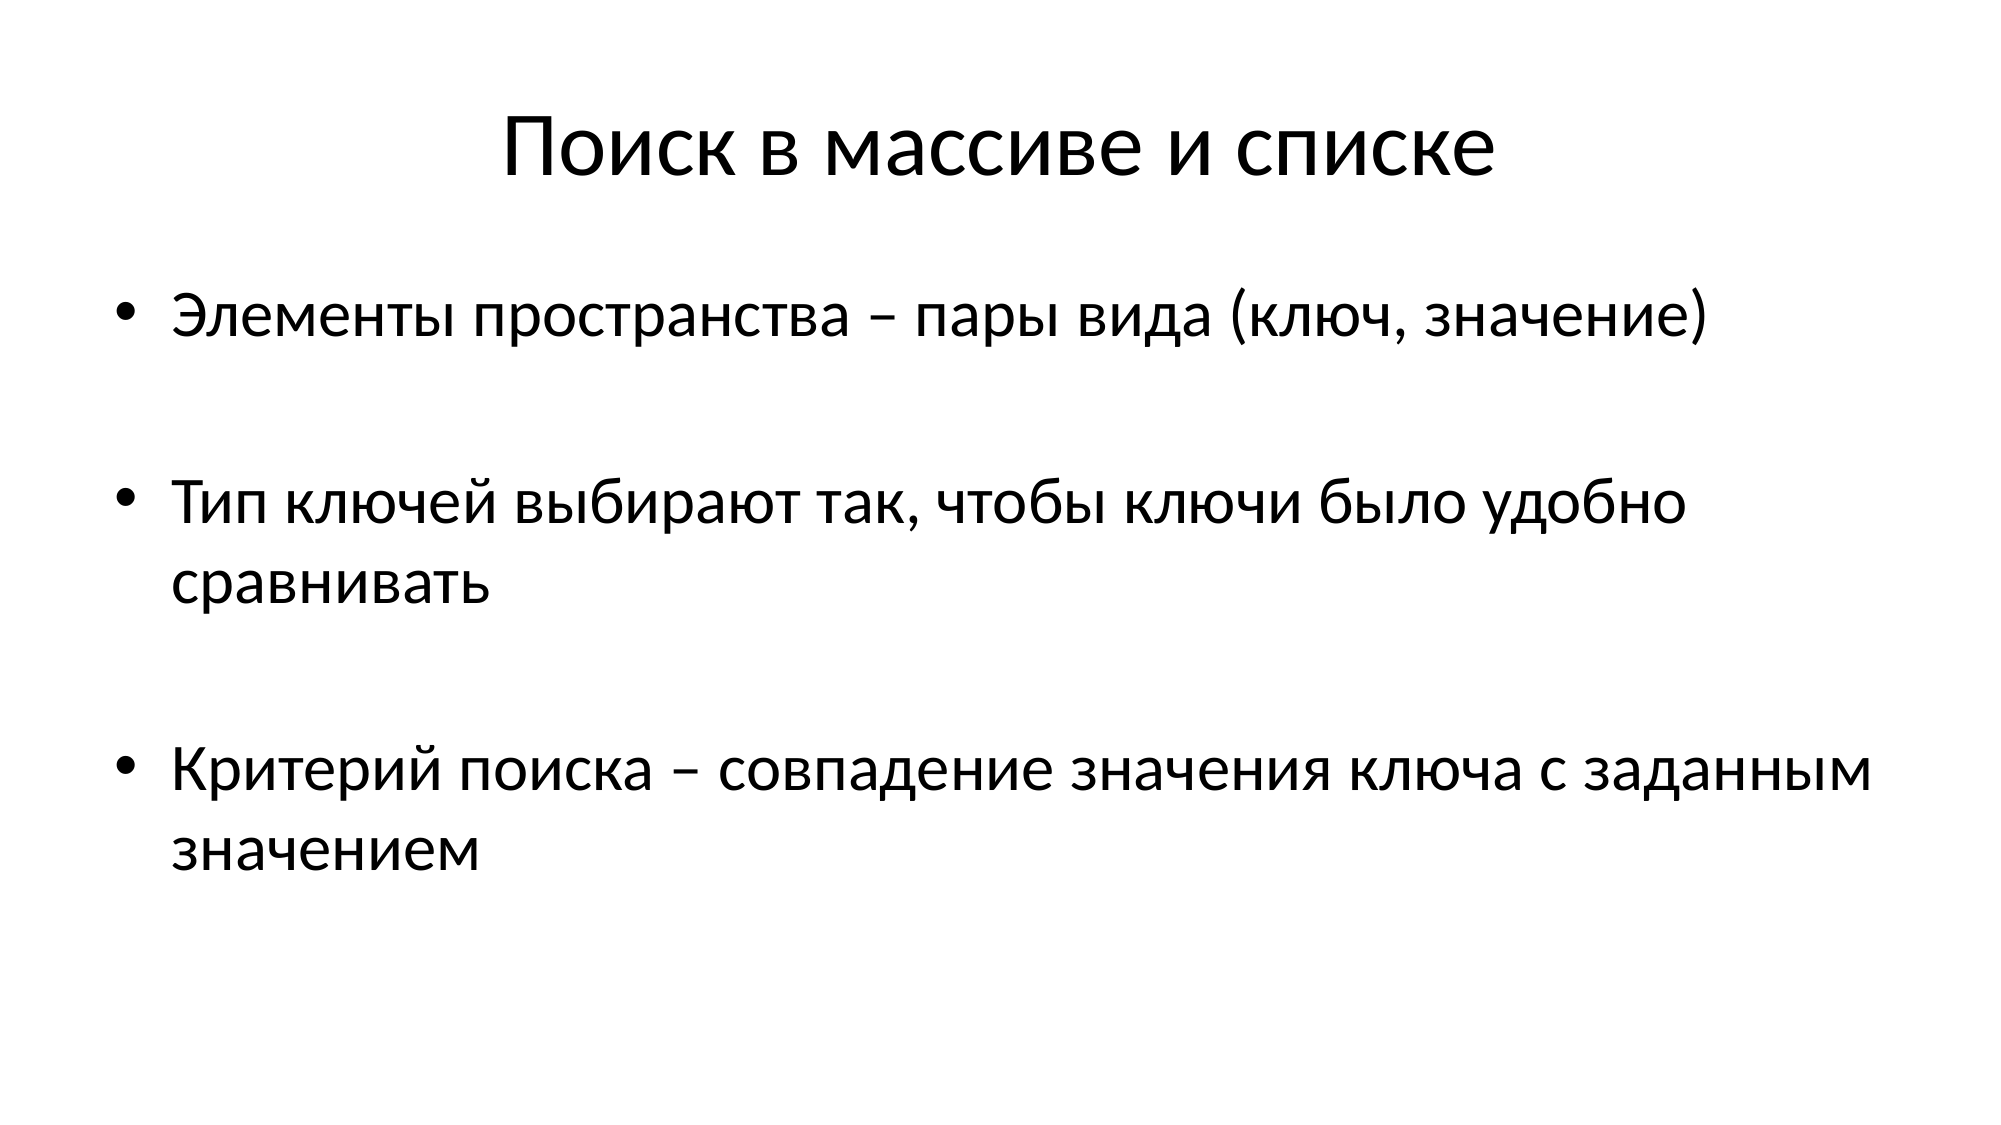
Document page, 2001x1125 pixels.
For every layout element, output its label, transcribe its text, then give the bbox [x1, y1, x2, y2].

title Поиск в массиве и списке [99, 45, 1900, 233]
list Элементы пространства – пары вида (ключ, значение) Тип ключей выбирают так, чтобы ключи было удобно сравнивать Критерий поиска – совпадение значения ключа с заданным значением [99, 262, 1900, 1005]
